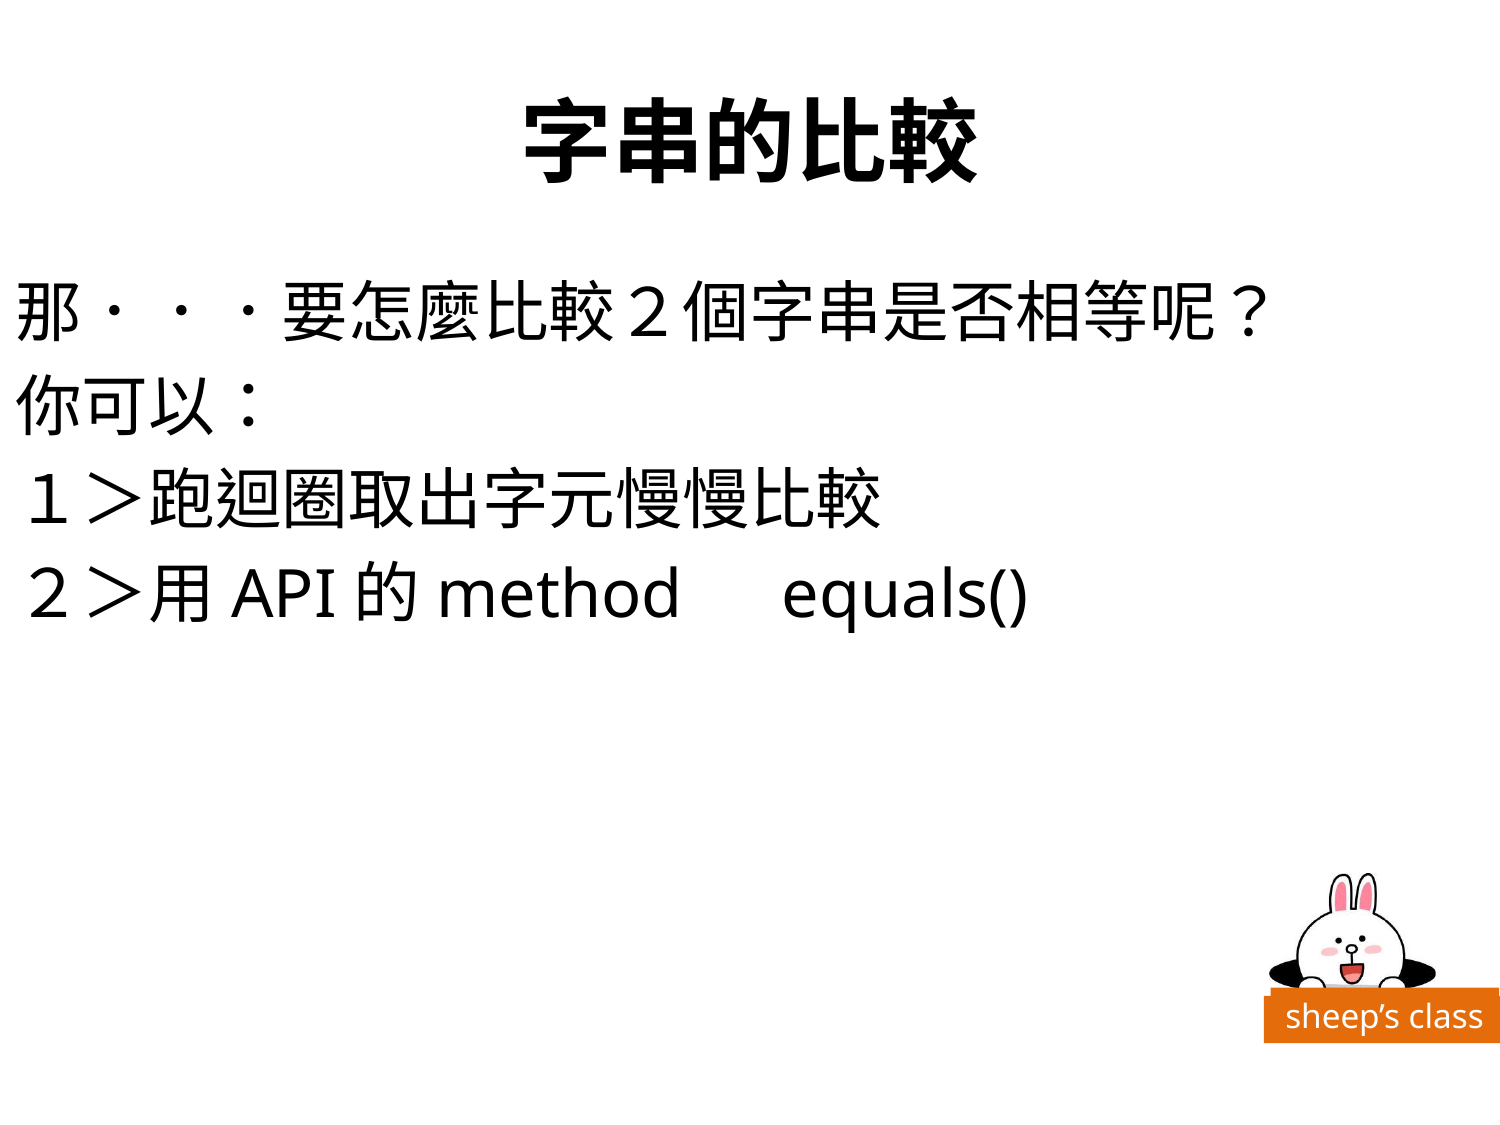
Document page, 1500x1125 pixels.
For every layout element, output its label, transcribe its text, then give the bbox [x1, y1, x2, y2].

title 字串的比較 [75, 45, 1425, 233]
list 那．．．要怎麼比較２個字串是否相等呢？ 你可以： １＞跑迴圈取出字元慢慢比較 ２＞用API的method equals() [0, 262, 1500, 1125]
